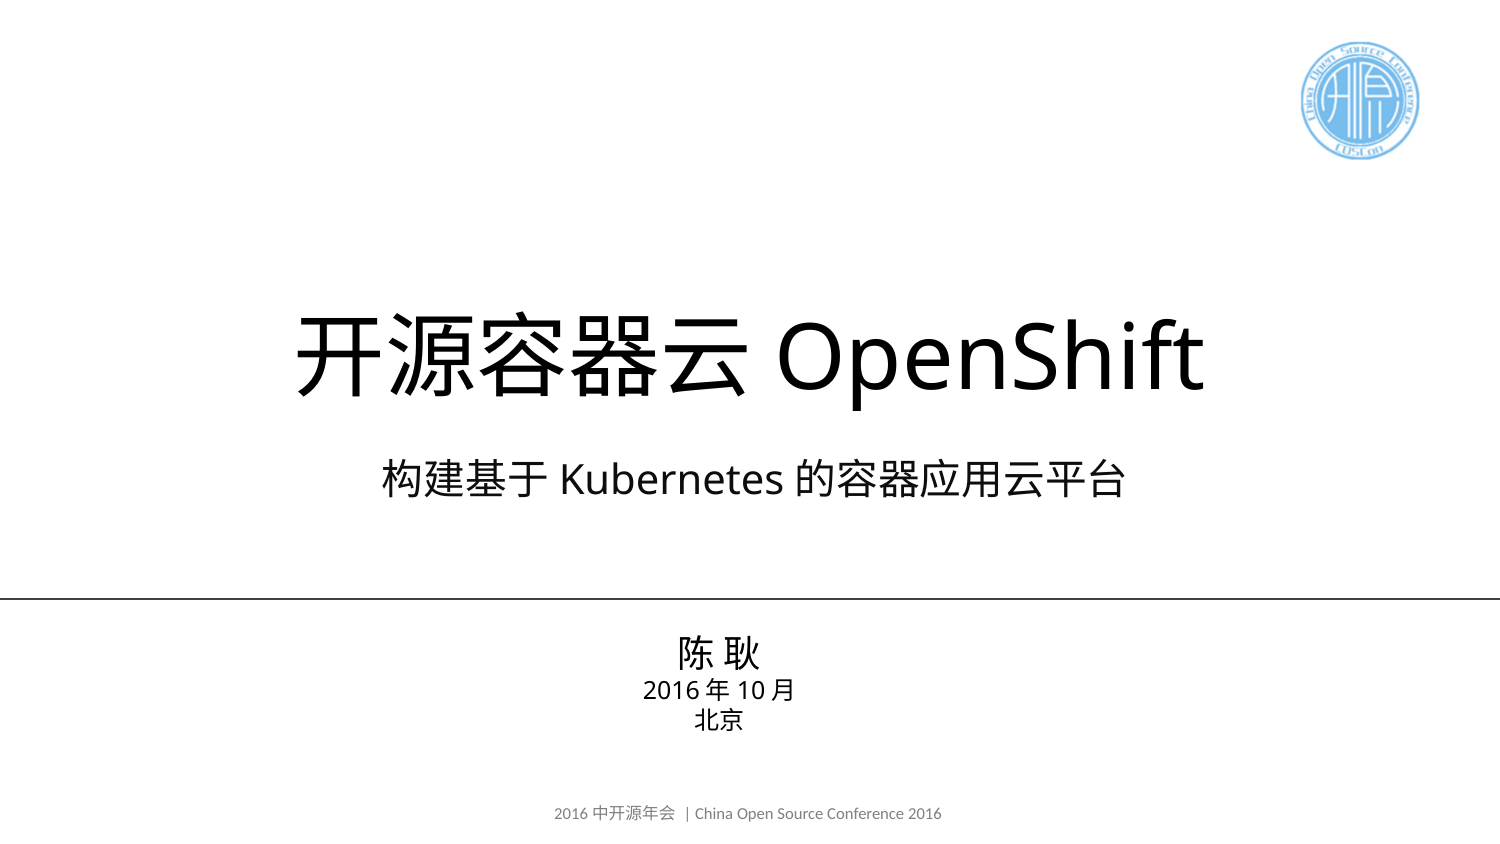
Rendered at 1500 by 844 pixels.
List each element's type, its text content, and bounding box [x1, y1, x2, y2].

picture [1293, 35, 1427, 163]
text_box 陈 耿 2016年10月 北京 [628, 622, 812, 743]
text_box 构建基于Kubernetes的容器应用云平台 [230, 445, 1281, 540]
text_box 开源容器云OpenShift [112, 262, 1388, 443]
